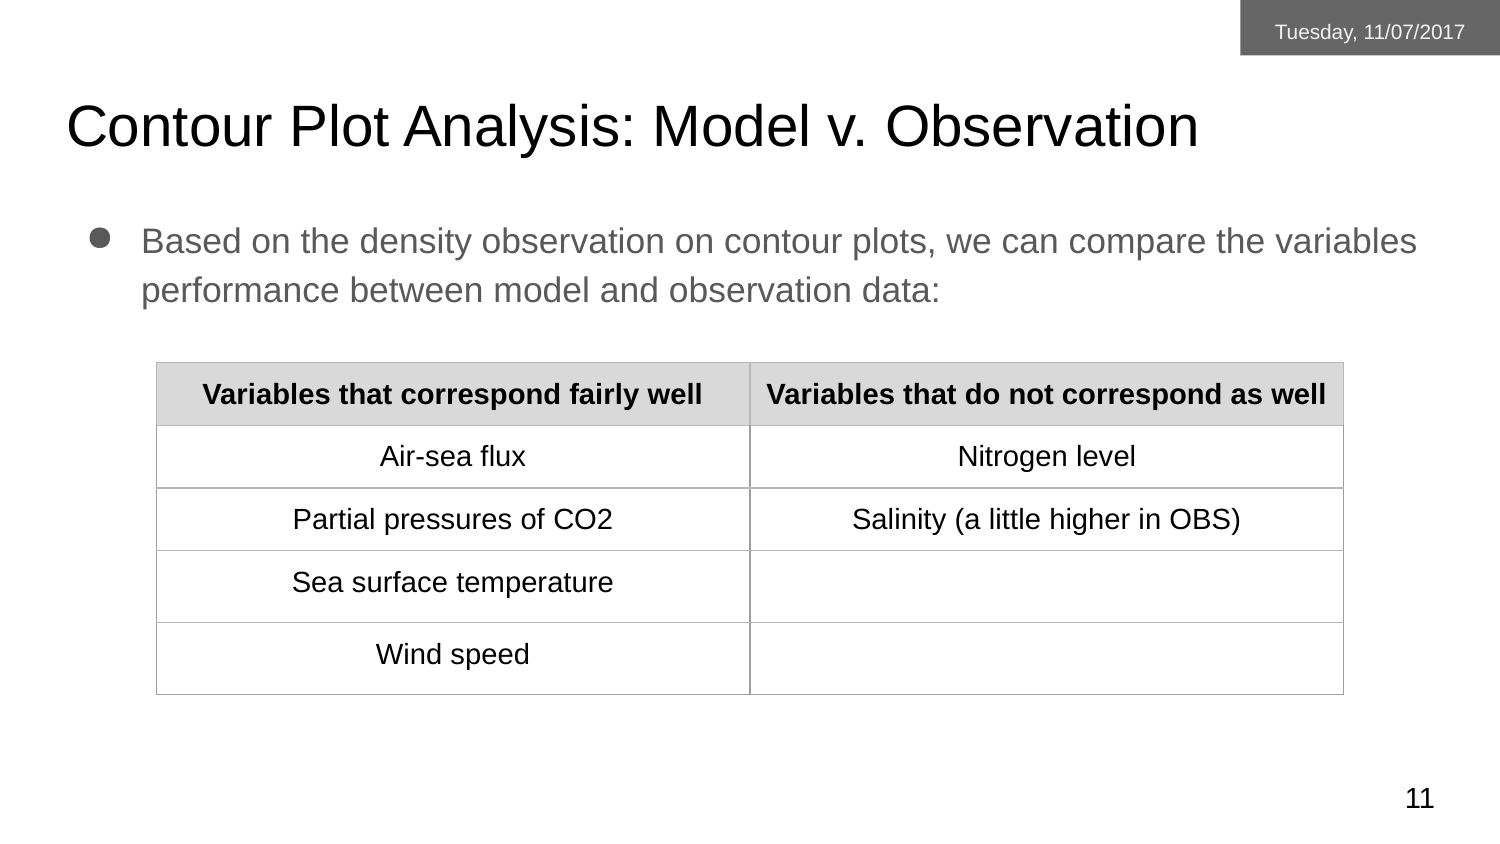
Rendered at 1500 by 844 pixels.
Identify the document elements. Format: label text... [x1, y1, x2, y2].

table_cell [751, 551, 1343, 622]
subtitle Tuesday, 11/07/2017 [1240, 0, 1500, 56]
table_header Variables that correspond fairly well [157, 363, 749, 425]
table_header Variables that do not correspond as well [751, 363, 1343, 425]
table_cell Wind speed [157, 623, 749, 694]
table_cell Salinity (a little higher in OBS) [751, 489, 1343, 550]
title Contour Plot Analysis: Model v. Observation [51, 72, 1449, 167]
table_cell Sea surface temperature [157, 551, 749, 622]
list Based on the density observation on contour plots, we can compare the variables performance between model and observation data: [51, 197, 1449, 844]
table_cell Partial pressures of CO2 [157, 489, 749, 550]
table_cell Air-sea flux [157, 426, 749, 487]
slide_number ‹#› [1389, 764, 1480, 830]
table_cell [751, 623, 1343, 694]
table_cell Nitrogen level [751, 426, 1343, 487]
